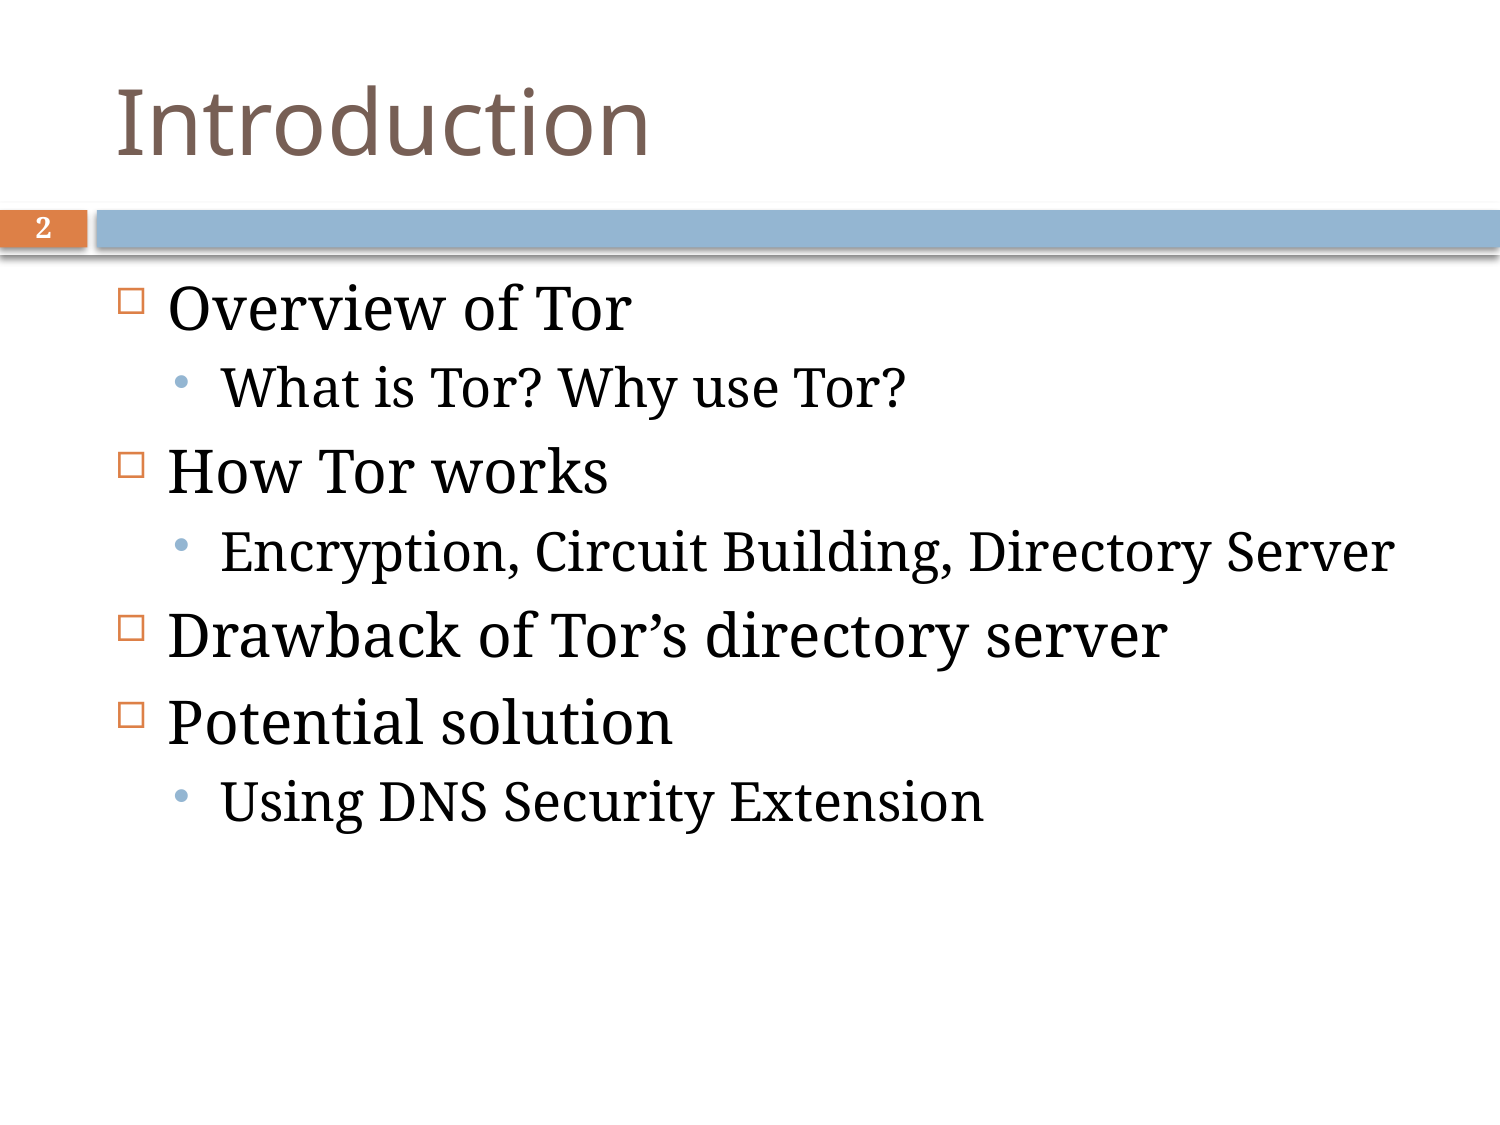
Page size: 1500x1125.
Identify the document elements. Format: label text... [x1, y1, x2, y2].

list Overview of Tor What is Tor? Why use Tor? How Tor works Encryption, Circuit Building, Directory Server Drawback of Tor’s directory server Potential solution Using DNS Security Extension [100, 262, 1438, 1000]
title Introduction [100, 37, 1438, 200]
slide_number 1 [0, 208, 88, 249]
